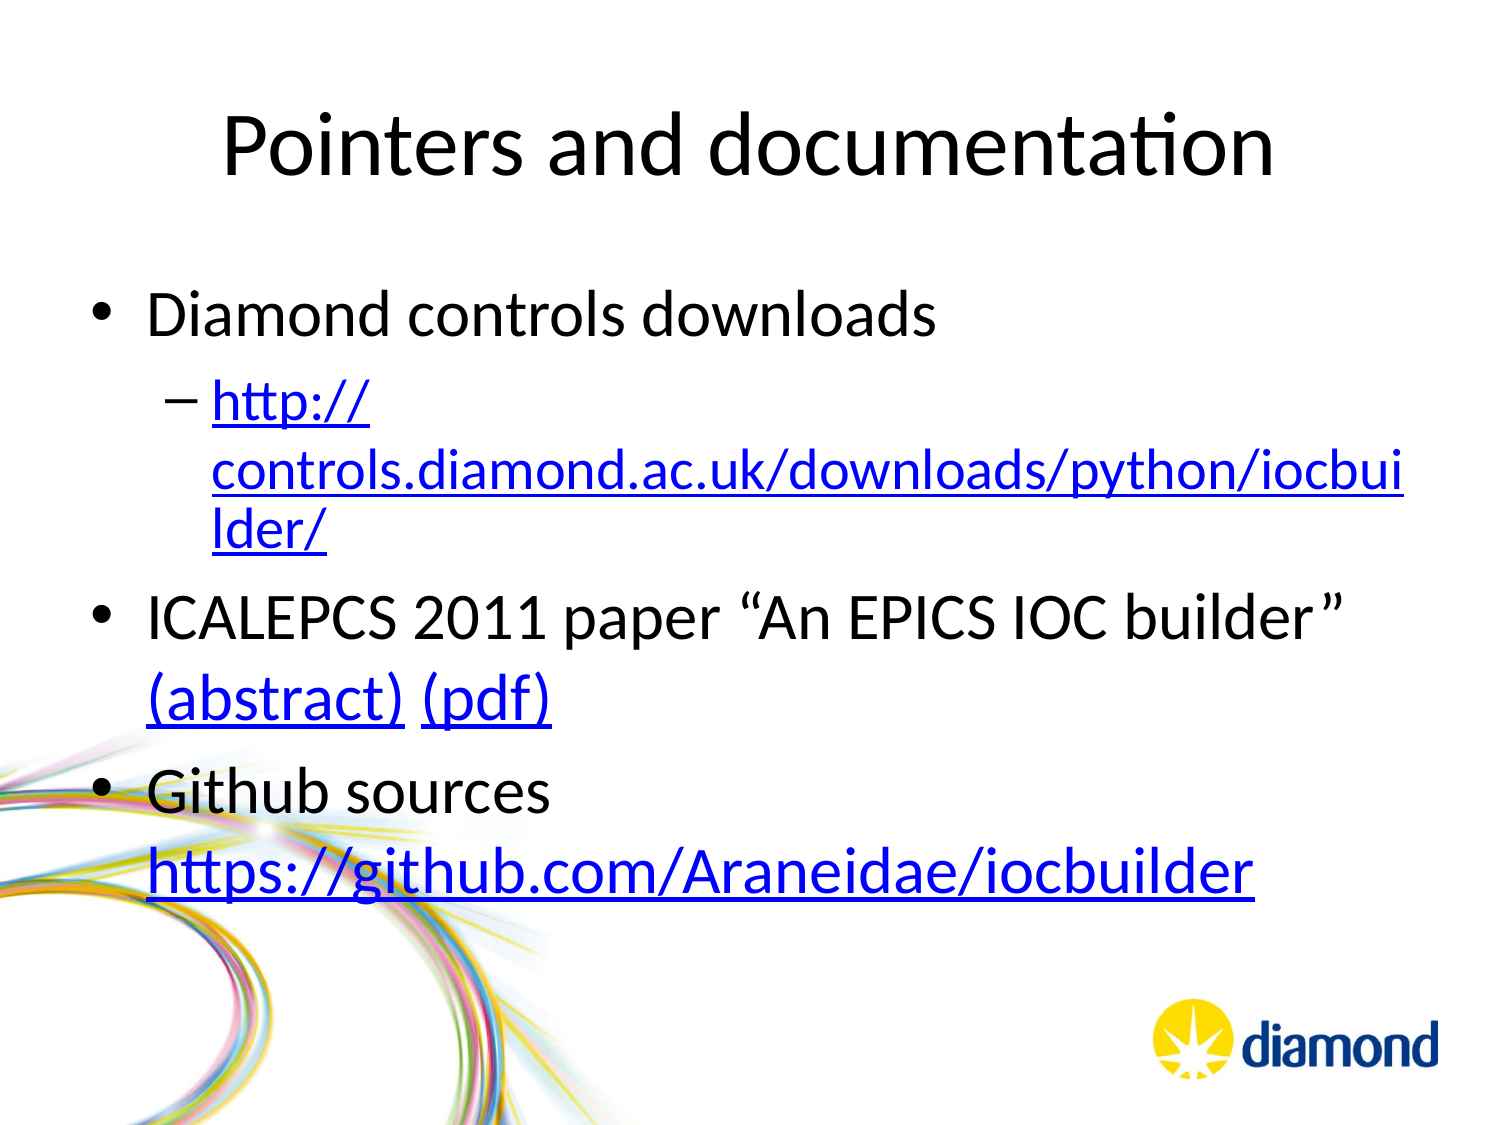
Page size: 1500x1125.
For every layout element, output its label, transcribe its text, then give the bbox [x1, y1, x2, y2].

picture [0, 587, 1438, 1125]
list Diamond controls downloads http://controls.diamond.ac.uk/downloads/python/iocbuilder/ ICALEPCS 2011 paper “An EPICS IOC builder” (abstract) (pdf) Github sources https://github.com/Araneidae/iocbuilder [75, 262, 1425, 1005]
title Pointers and documentation [75, 45, 1425, 233]
